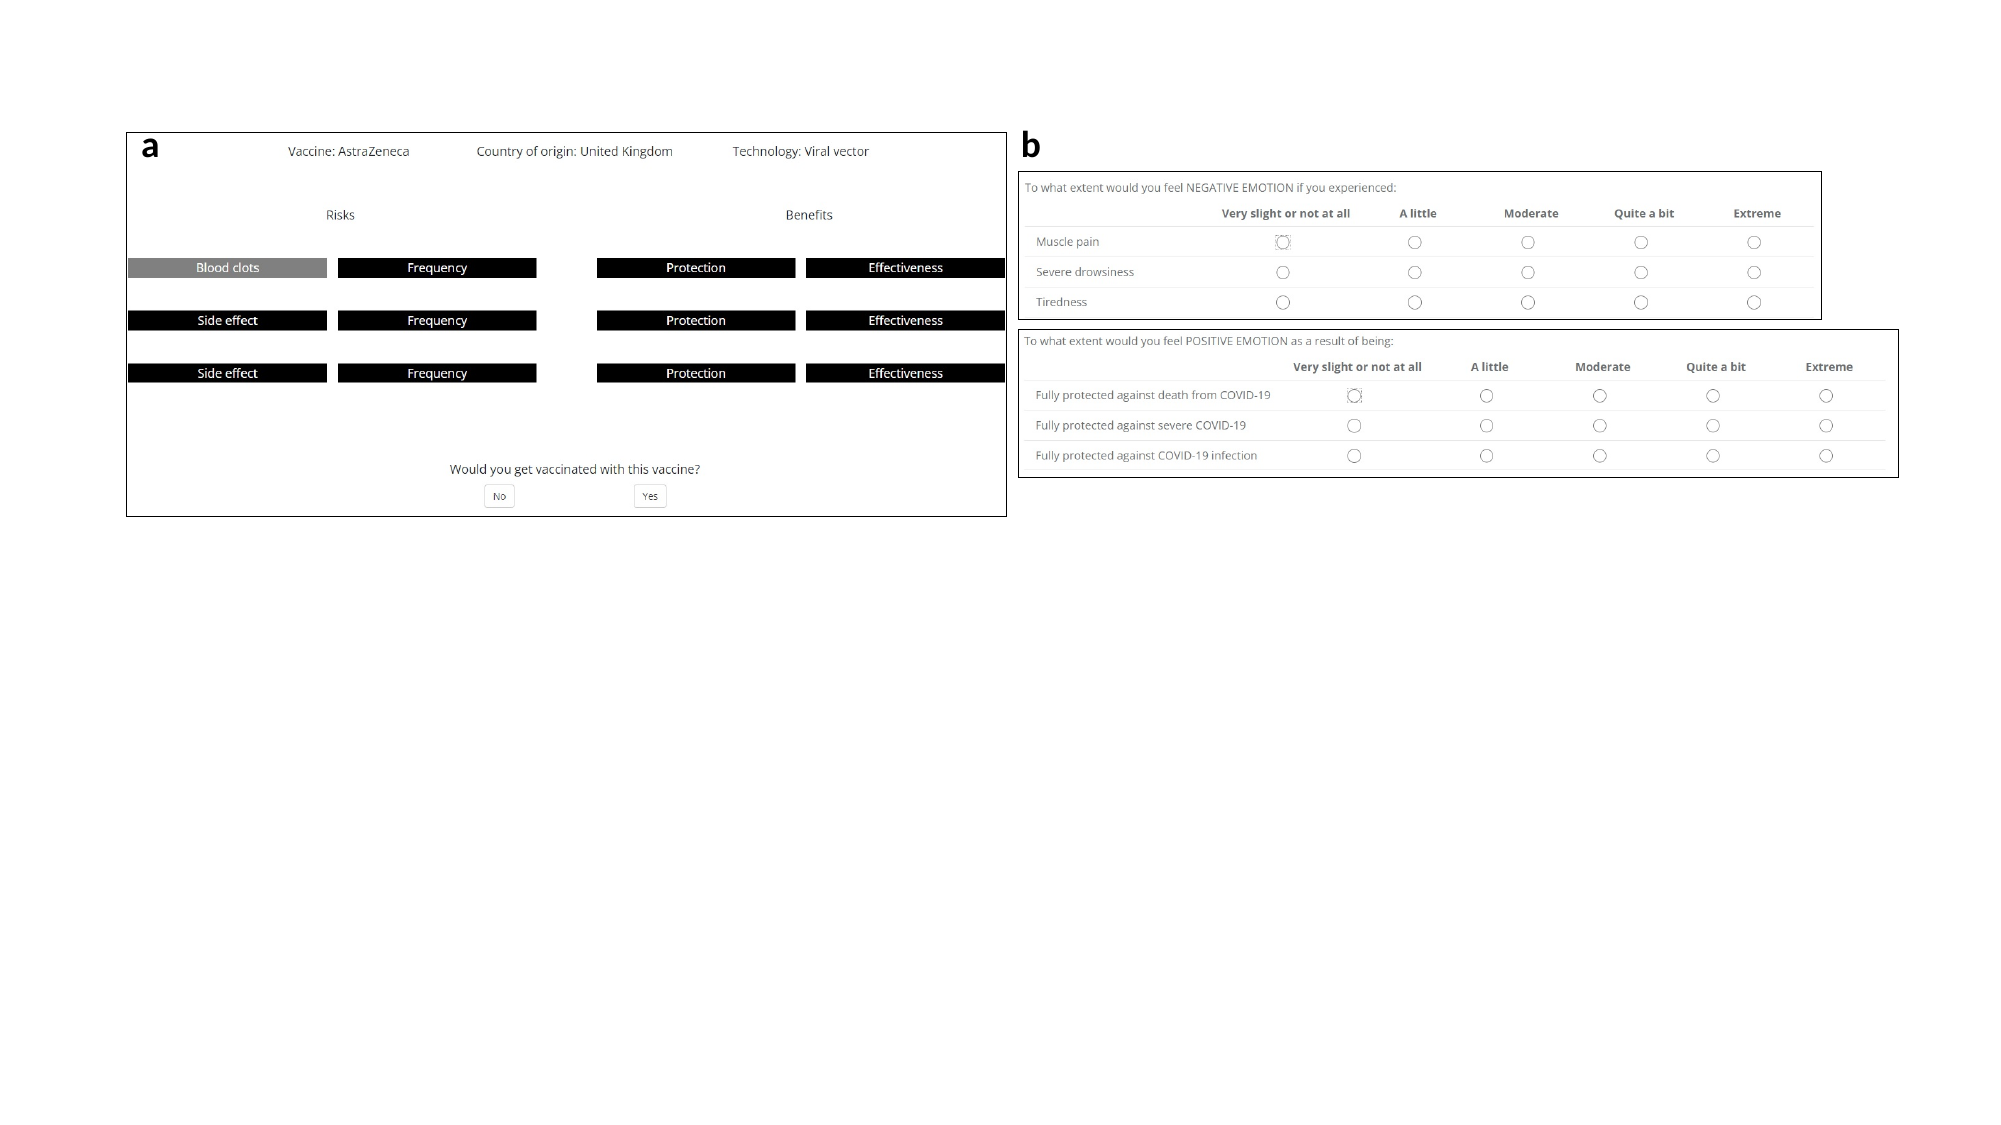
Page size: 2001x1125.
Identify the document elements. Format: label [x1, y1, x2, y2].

text_box [126, 112, 1899, 516]
